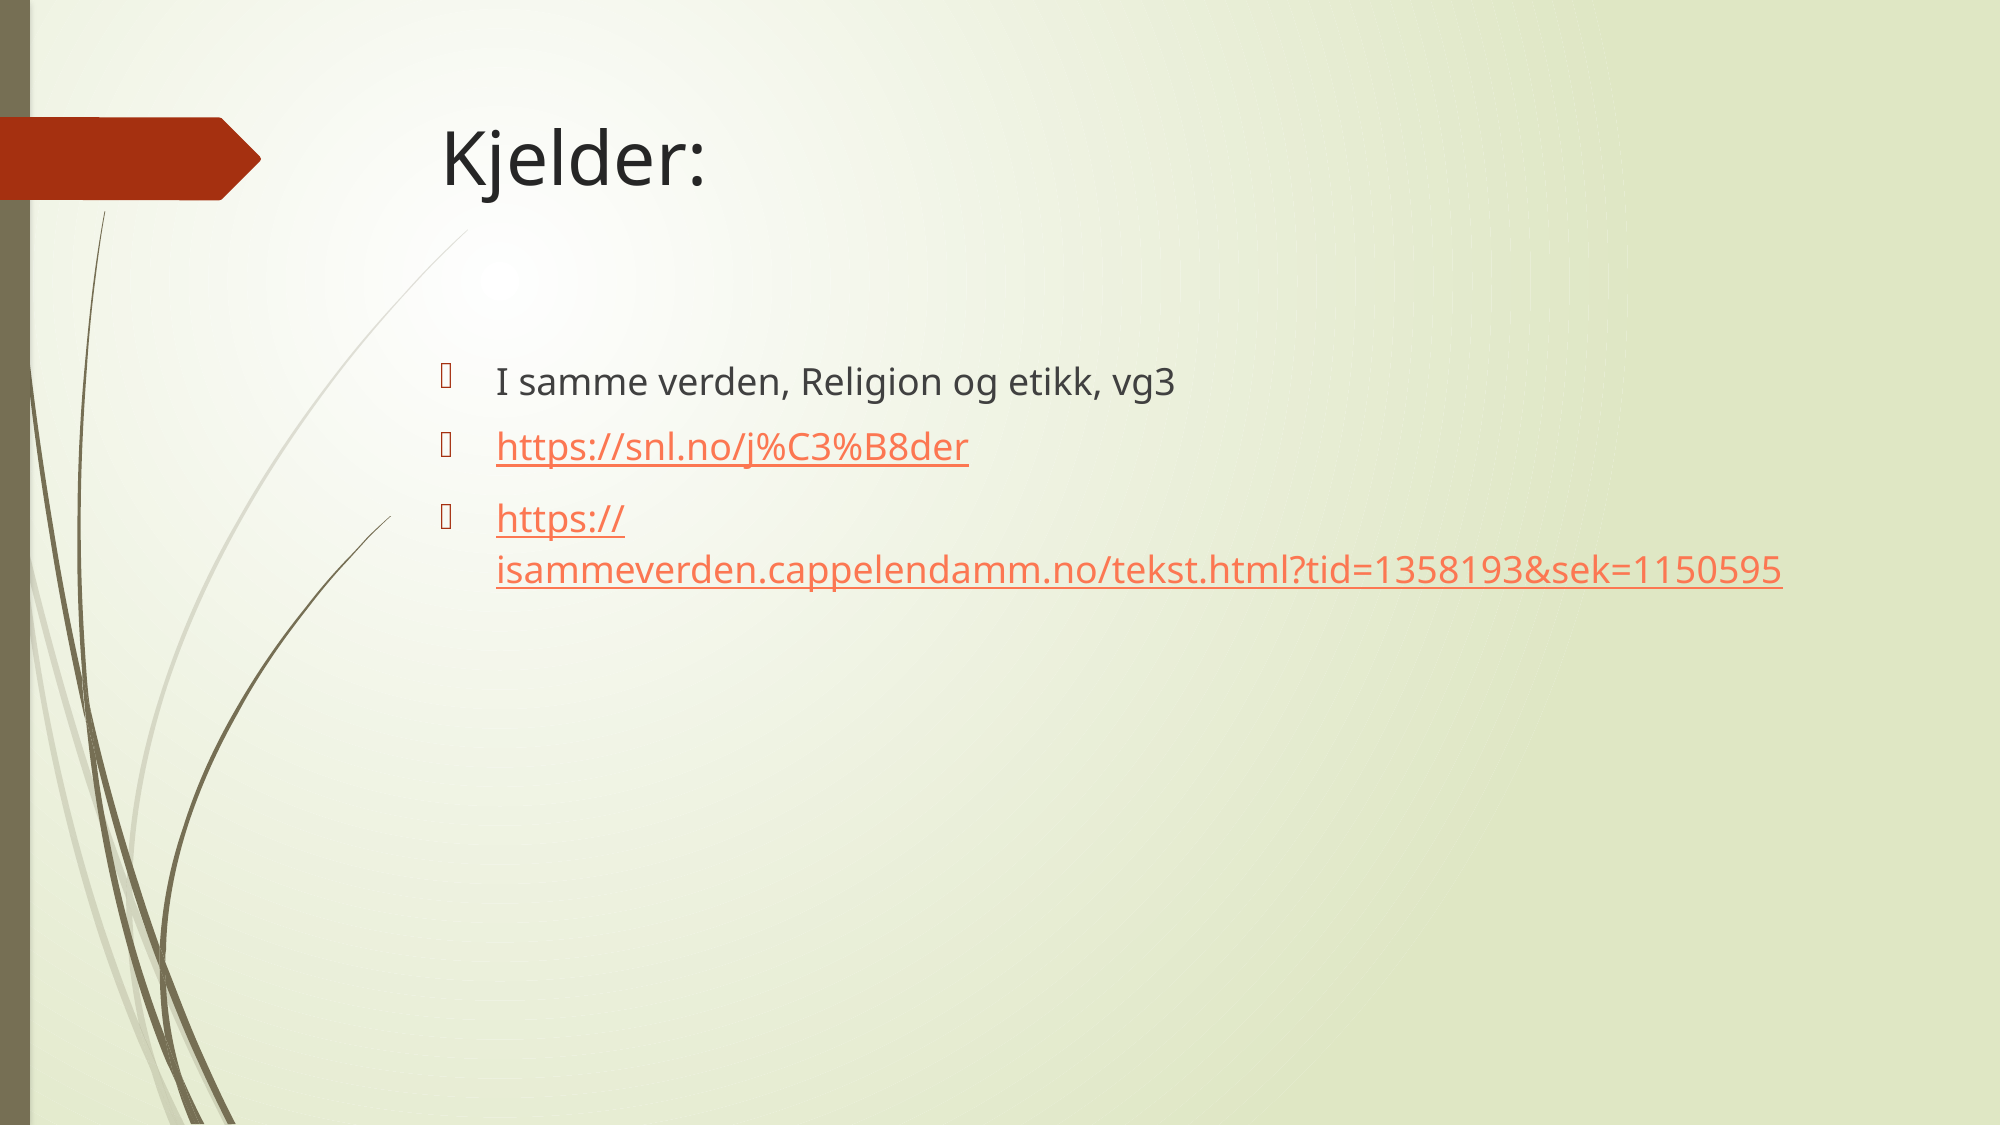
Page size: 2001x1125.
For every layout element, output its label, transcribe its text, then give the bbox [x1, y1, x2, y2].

list I samme verden, Religion og etikk, vg3 https://snl.no/j%C3%B8der https://isammeverden.cappelendamm.no/tekst.html?tid=1358193&sek=1150595 [424, 350, 1888, 970]
title Kjelder: [425, 102, 1888, 313]
